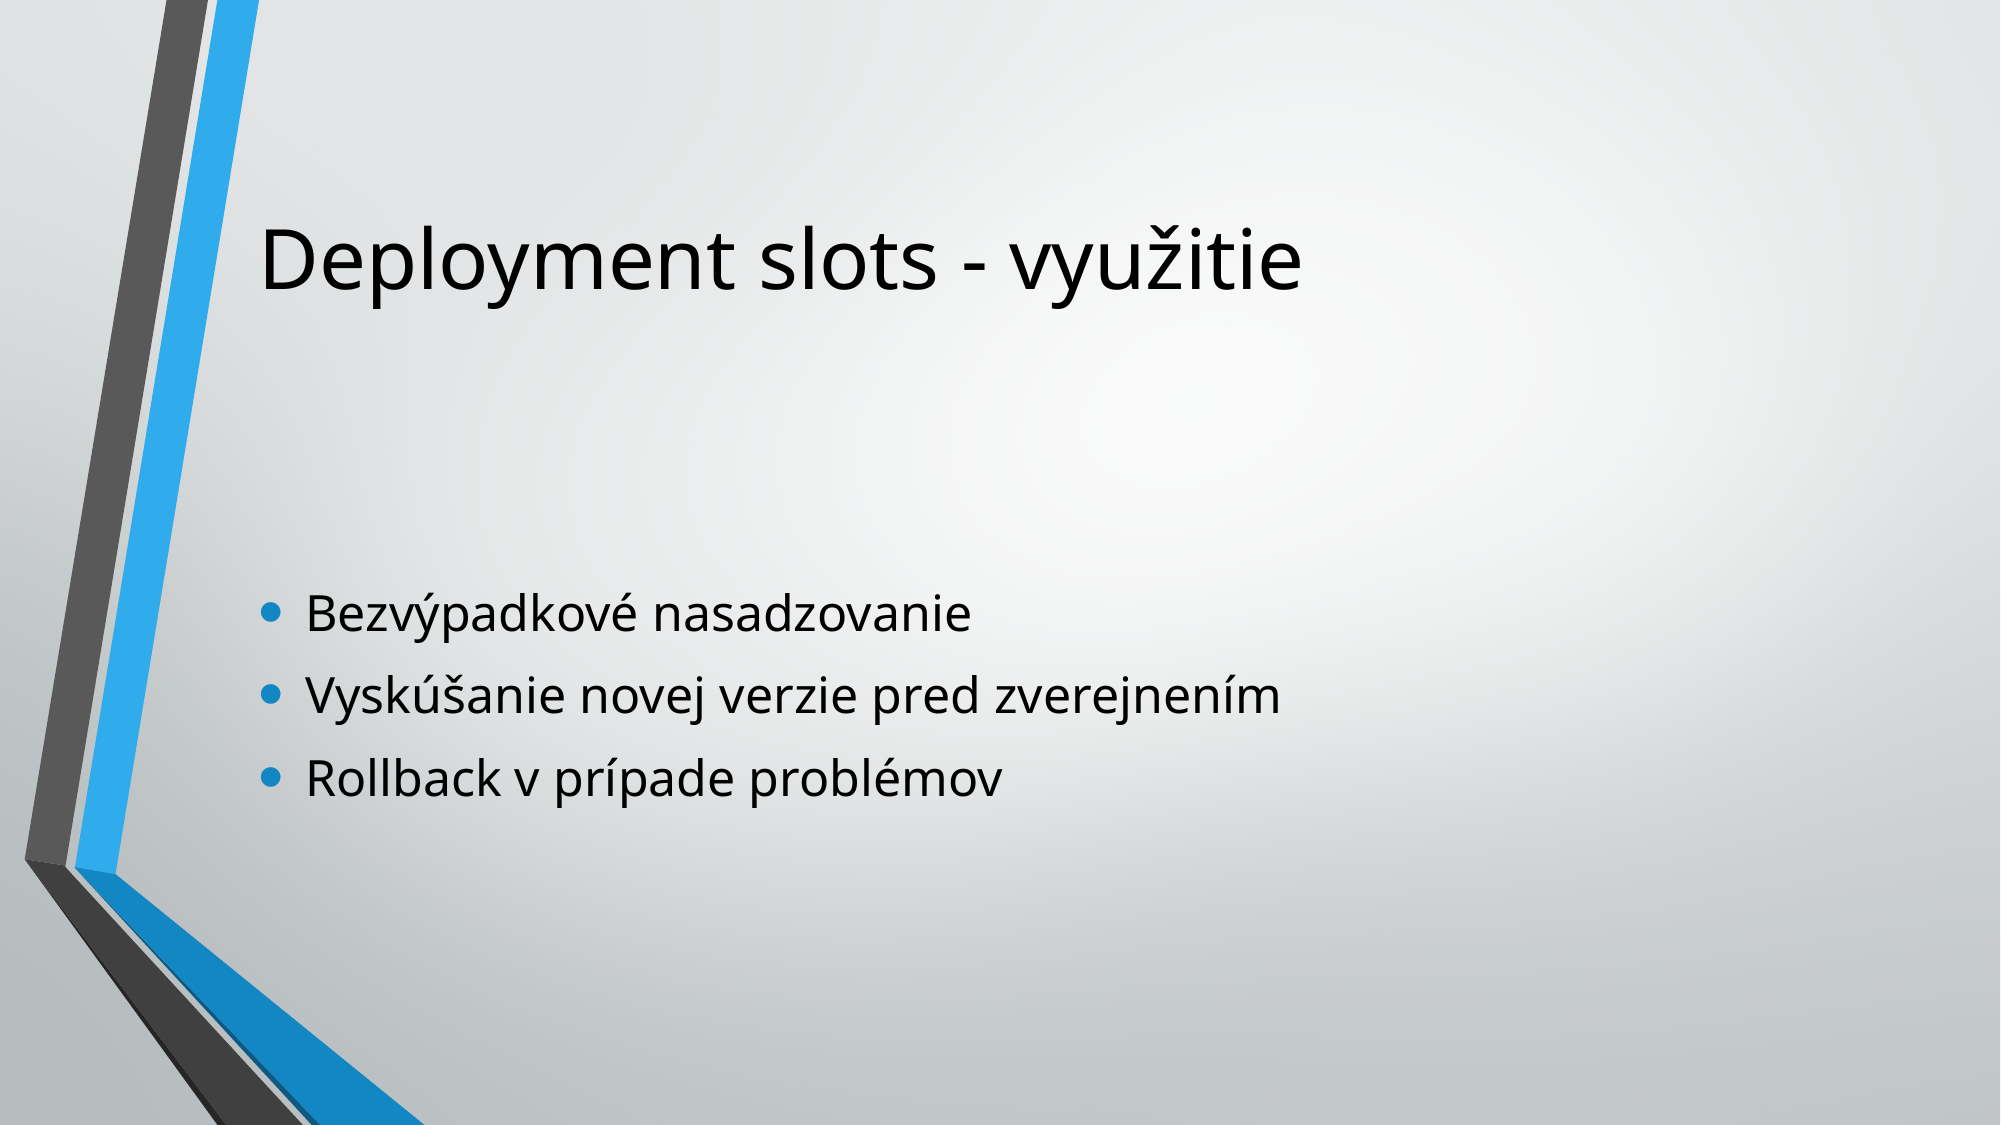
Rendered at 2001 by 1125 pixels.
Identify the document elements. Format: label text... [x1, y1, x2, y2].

list Bezvýpadkové nasadzovanie Vyskúšanie novej verzie pred zverejnením Rollback v prípade problémov [243, 437, 1887, 950]
title Deployment slots - využitie [243, 112, 1887, 400]
